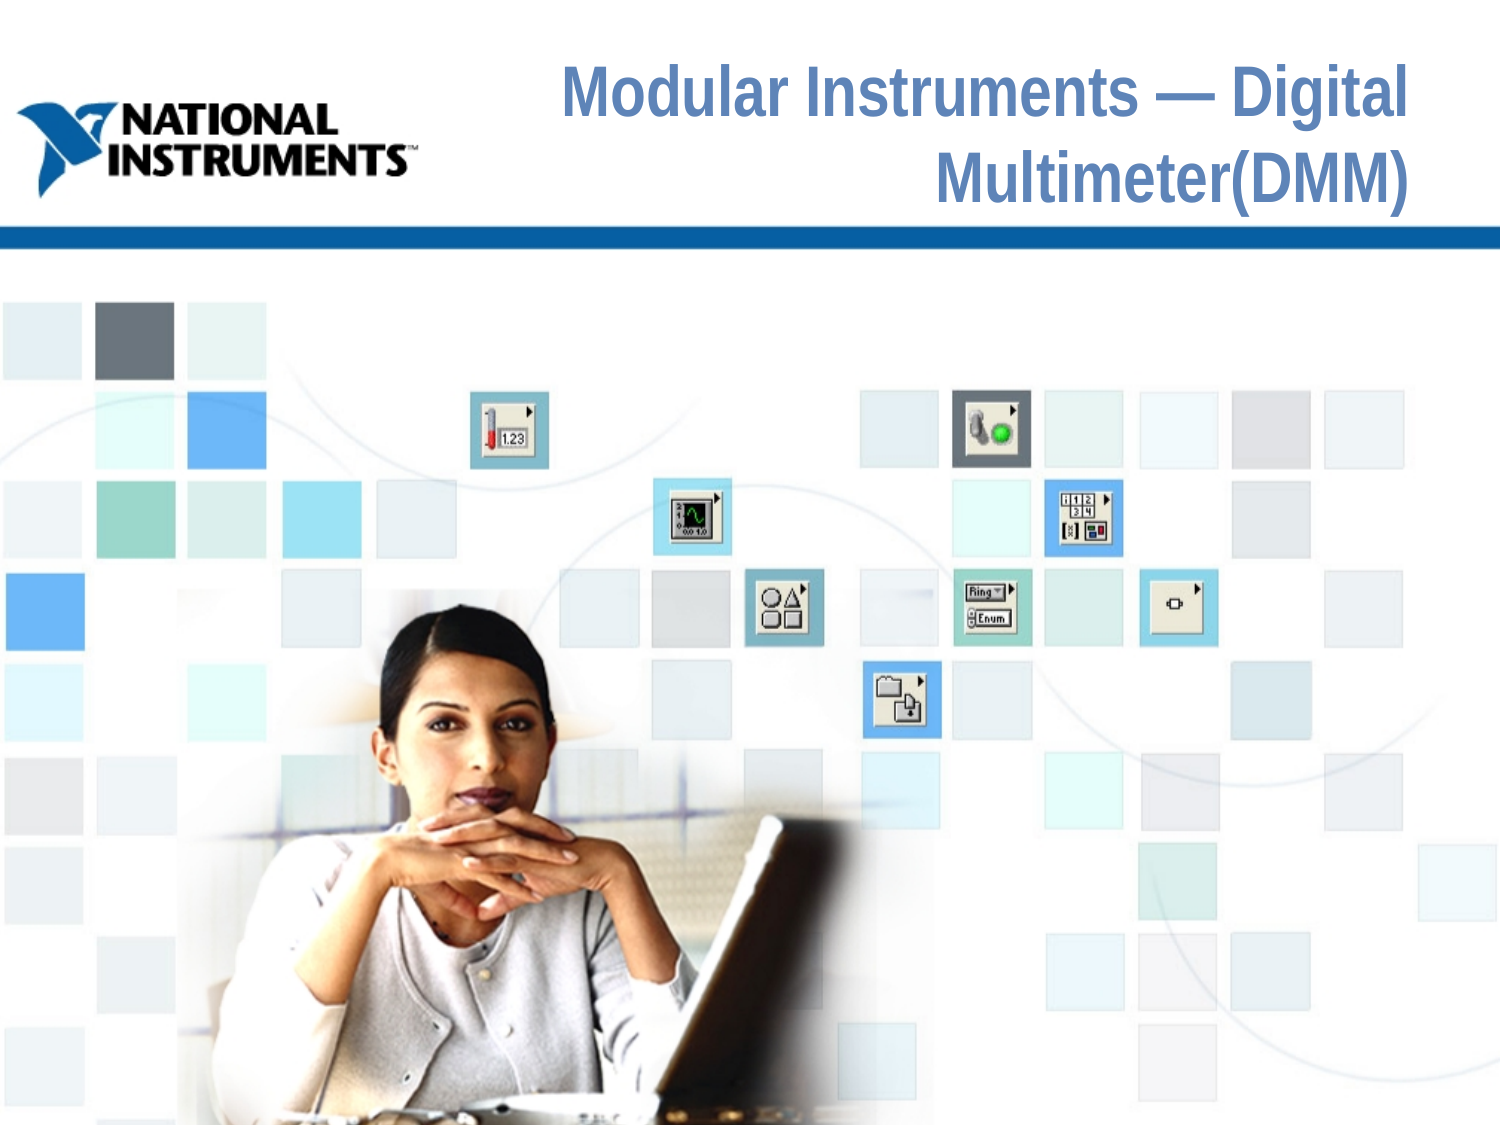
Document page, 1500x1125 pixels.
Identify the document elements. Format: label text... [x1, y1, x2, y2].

title Modular Instruments — Digital Multimeter(DMM) [399, 37, 1426, 226]
picture [0, 62, 1500, 1125]
